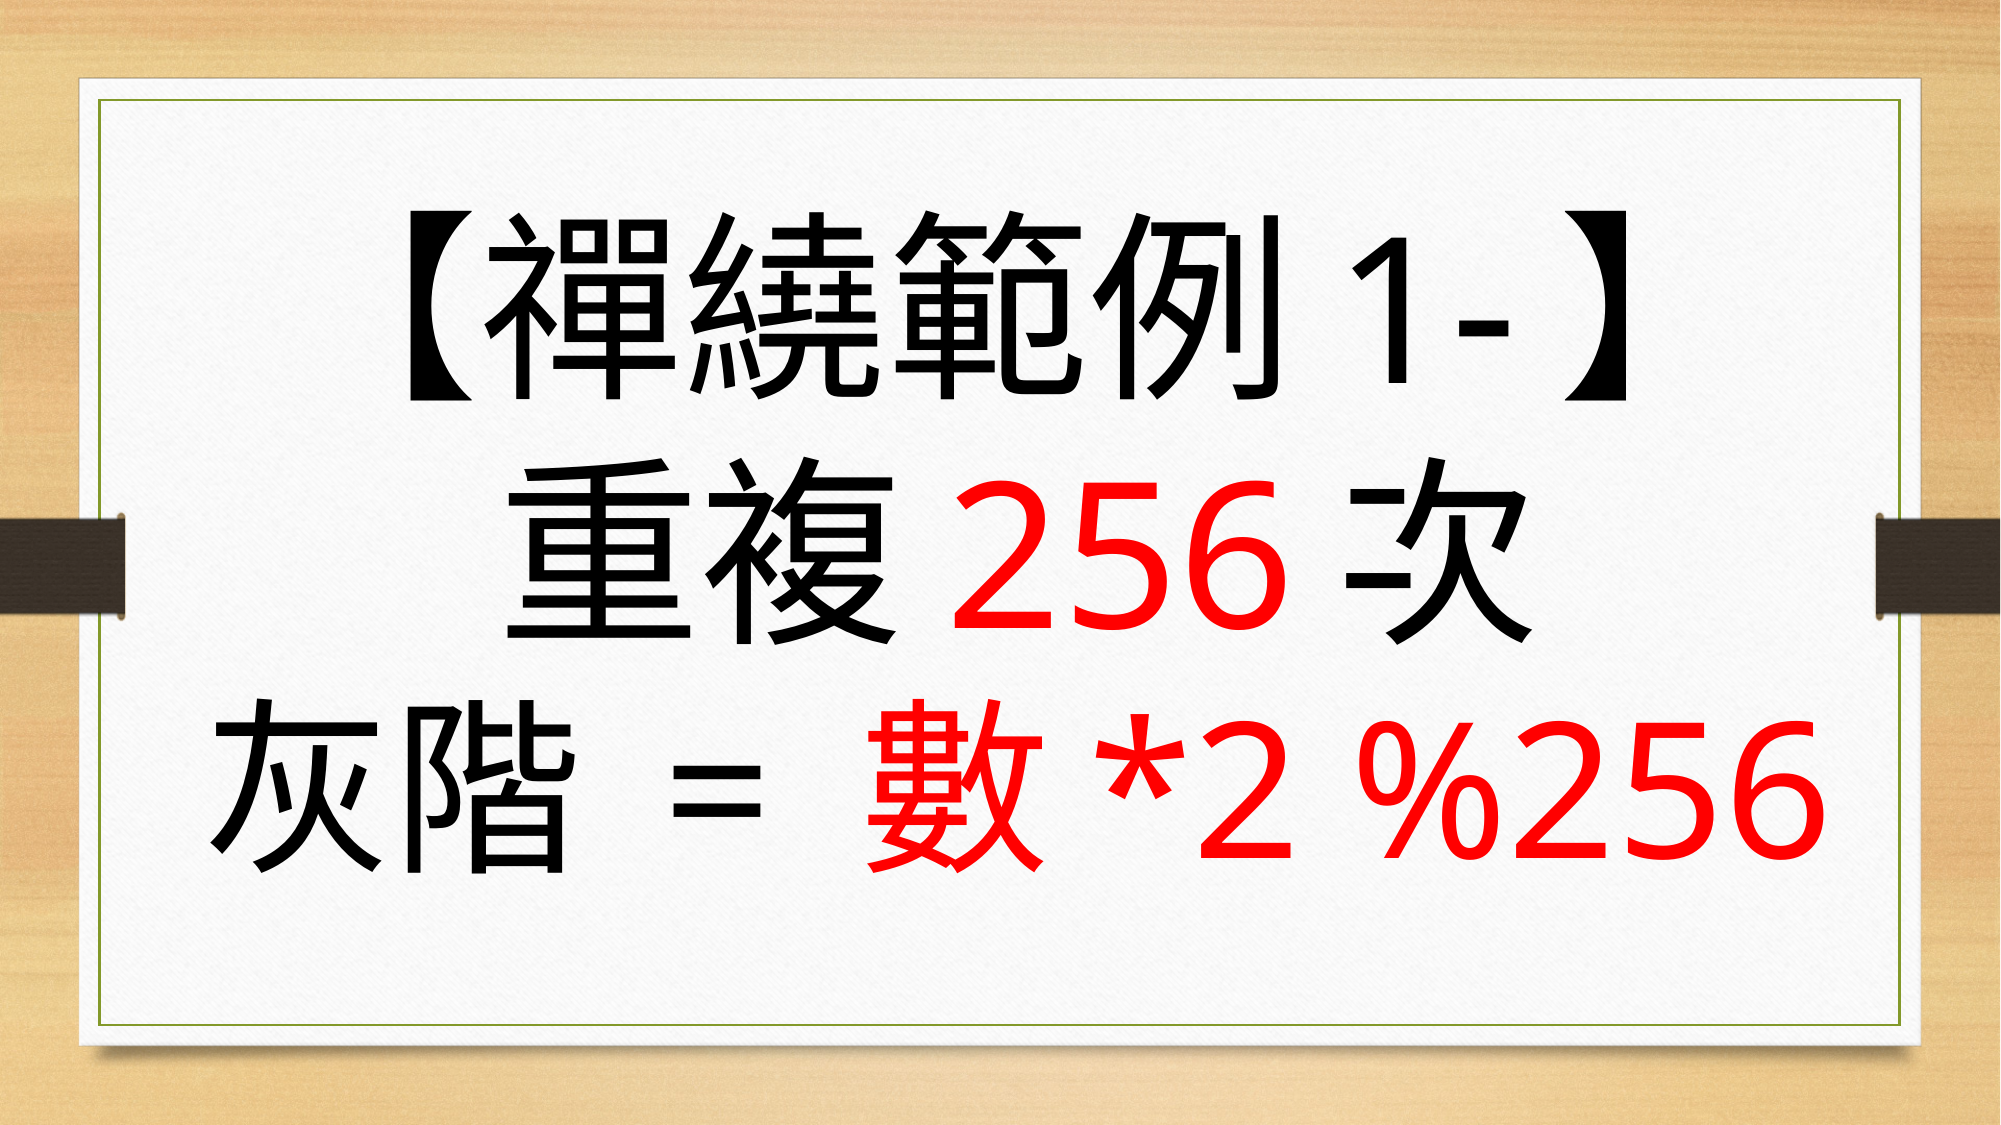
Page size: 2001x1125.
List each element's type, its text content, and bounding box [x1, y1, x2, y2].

title 【禪繞範例1-】 重複256次 灰階 = 數*2 %256 [164, 121, 1874, 956]
picture [0, 0, 2001, 1125]
